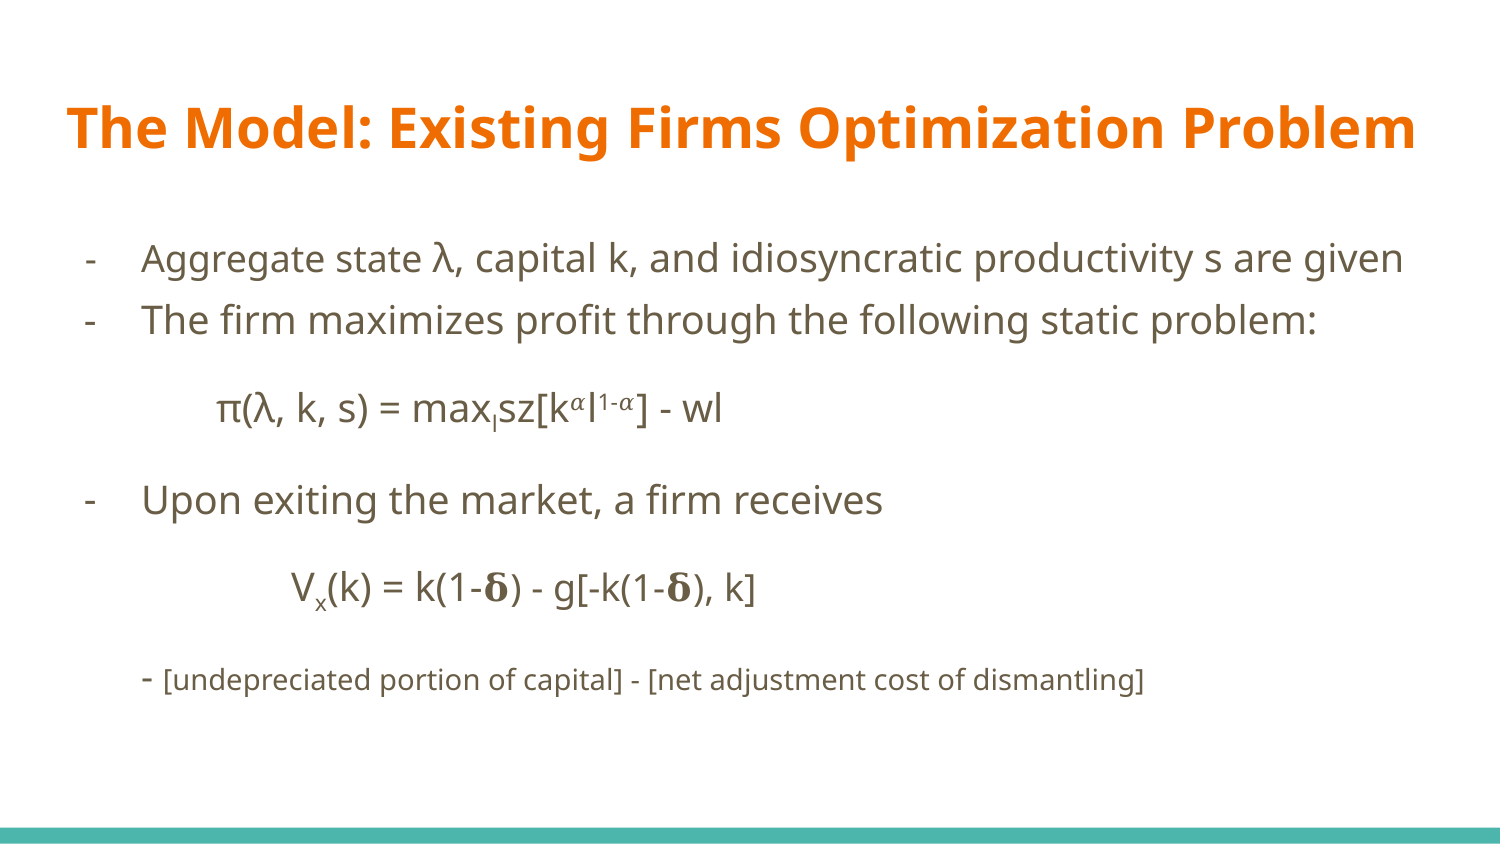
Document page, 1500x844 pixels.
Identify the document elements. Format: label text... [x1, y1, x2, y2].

list Aggregate state λ, capital k, and idiosyncratic productivity s are given The firm maximizes profit through the following static problem: π(λ, k, s) = maxlsz[k𝛼l1-𝛼] - wl Upon exiting the market, a firm receives Vx(k) = k(1-𝛅) - g[-k(1-𝛅), k] - [undepreciated portion of capital] - [net adjustment cost of dismantling] [51, 207, 1449, 750]
title The Model: Existing Firms Optimization Problem [51, 72, 1449, 189]
